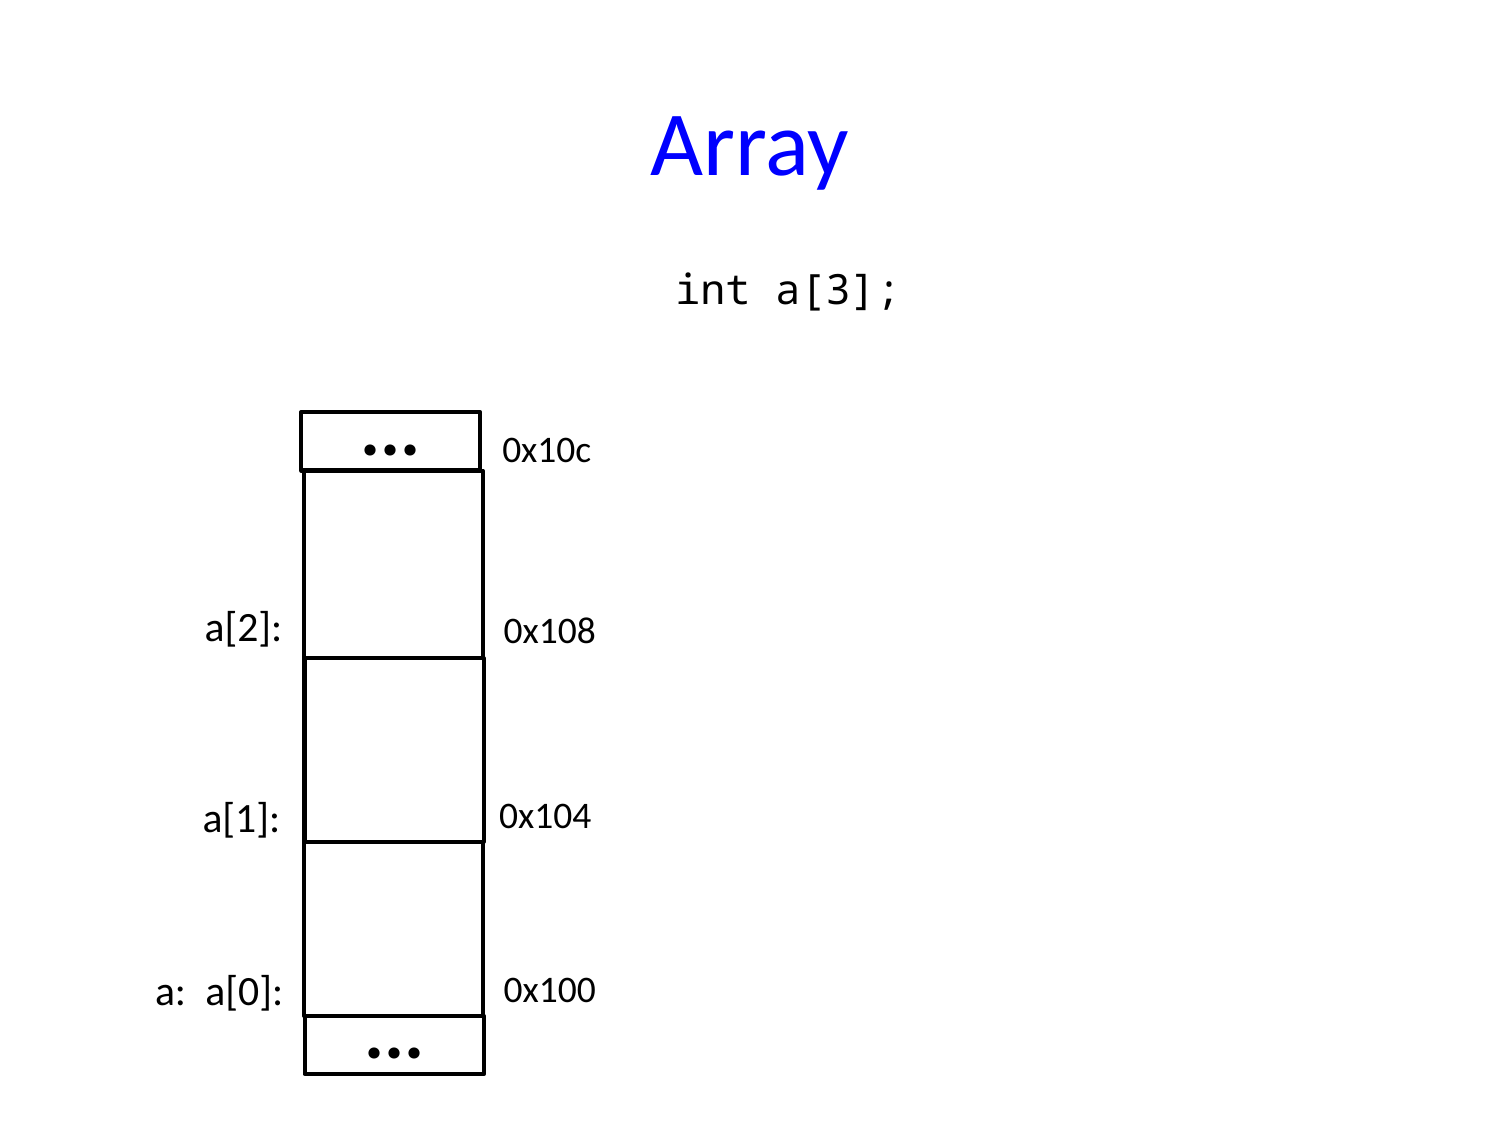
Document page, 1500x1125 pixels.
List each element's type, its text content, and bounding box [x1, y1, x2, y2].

text_box 0x100 [489, 957, 611, 1018]
text_box a[0]: [190, 956, 299, 1022]
text_box 0x10c [487, 417, 607, 478]
text_box a[2]: [189, 592, 298, 658]
text_box [302, 840, 485, 1018]
text_box int a[3]; [660, 255, 1058, 321]
text_box 0x104 [484, 783, 607, 844]
text_box a: [140, 956, 190, 1021]
text_box 0x108 [489, 599, 611, 659]
text_box a[1]: [187, 783, 296, 849]
text_box [302, 469, 485, 656]
text_box ... [303, 1014, 486, 1076]
title Array [75, 45, 1425, 233]
text_box [302, 656, 486, 840]
text_box ... [299, 410, 482, 473]
